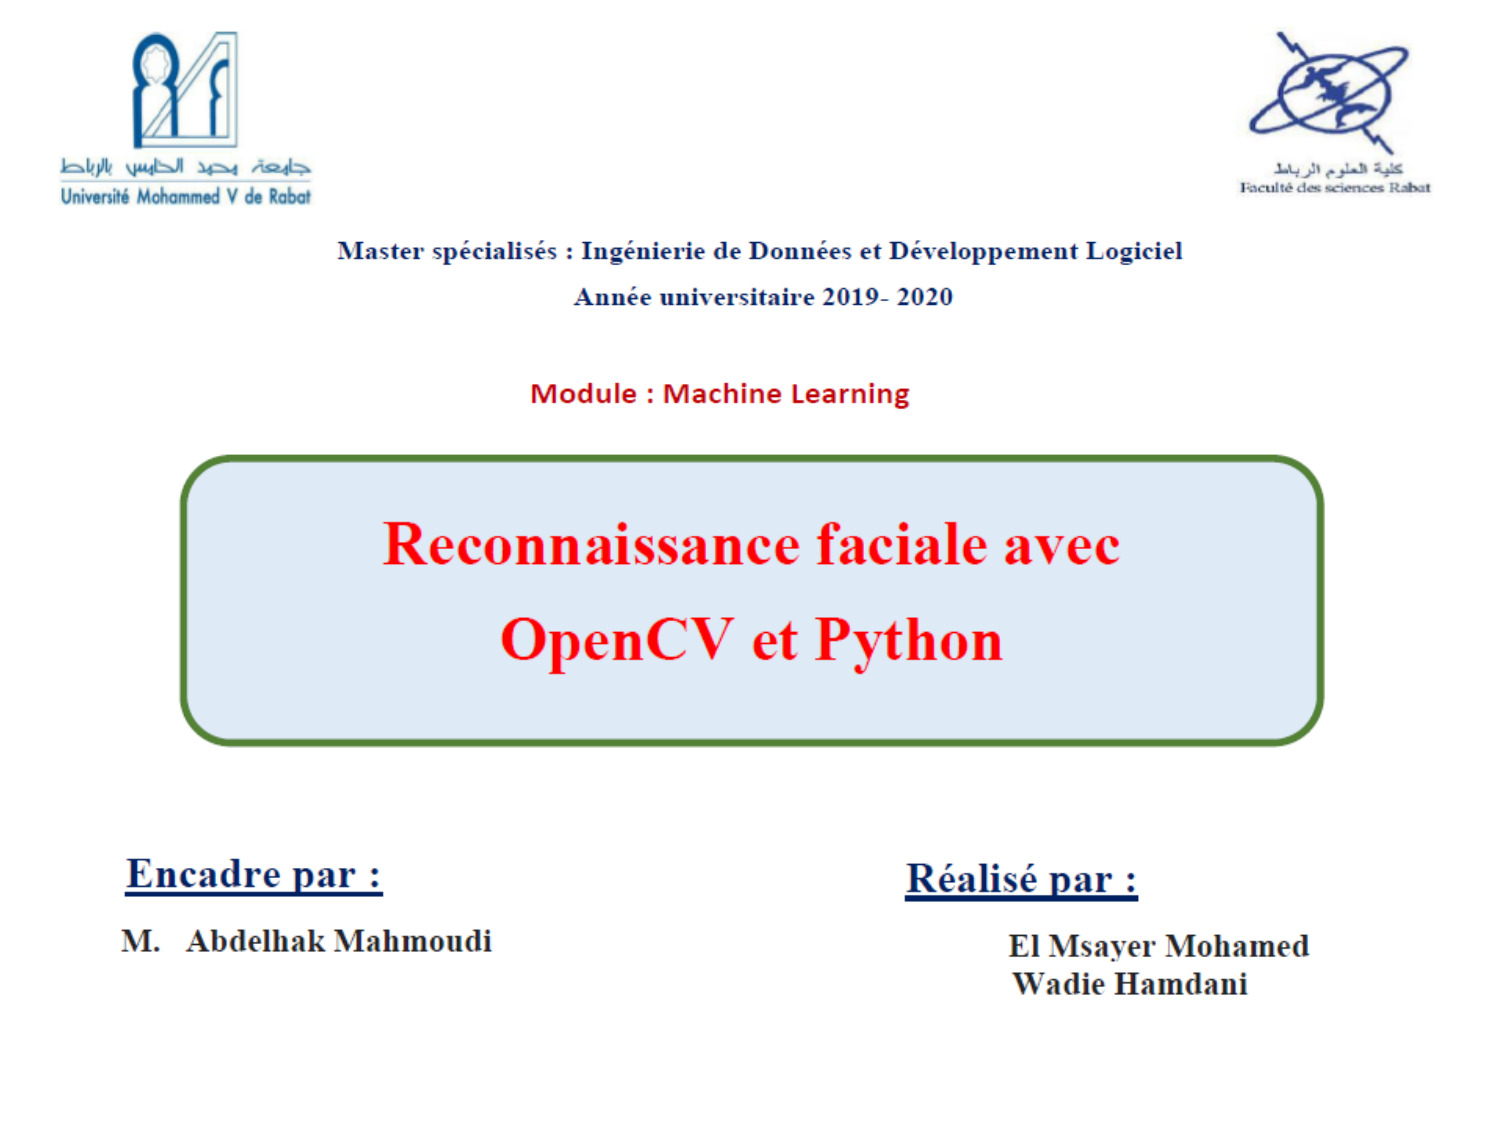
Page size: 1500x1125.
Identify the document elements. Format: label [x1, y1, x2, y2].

picture [100, 833, 515, 988]
picture [891, 845, 1344, 1017]
picture [29, 0, 1472, 762]
